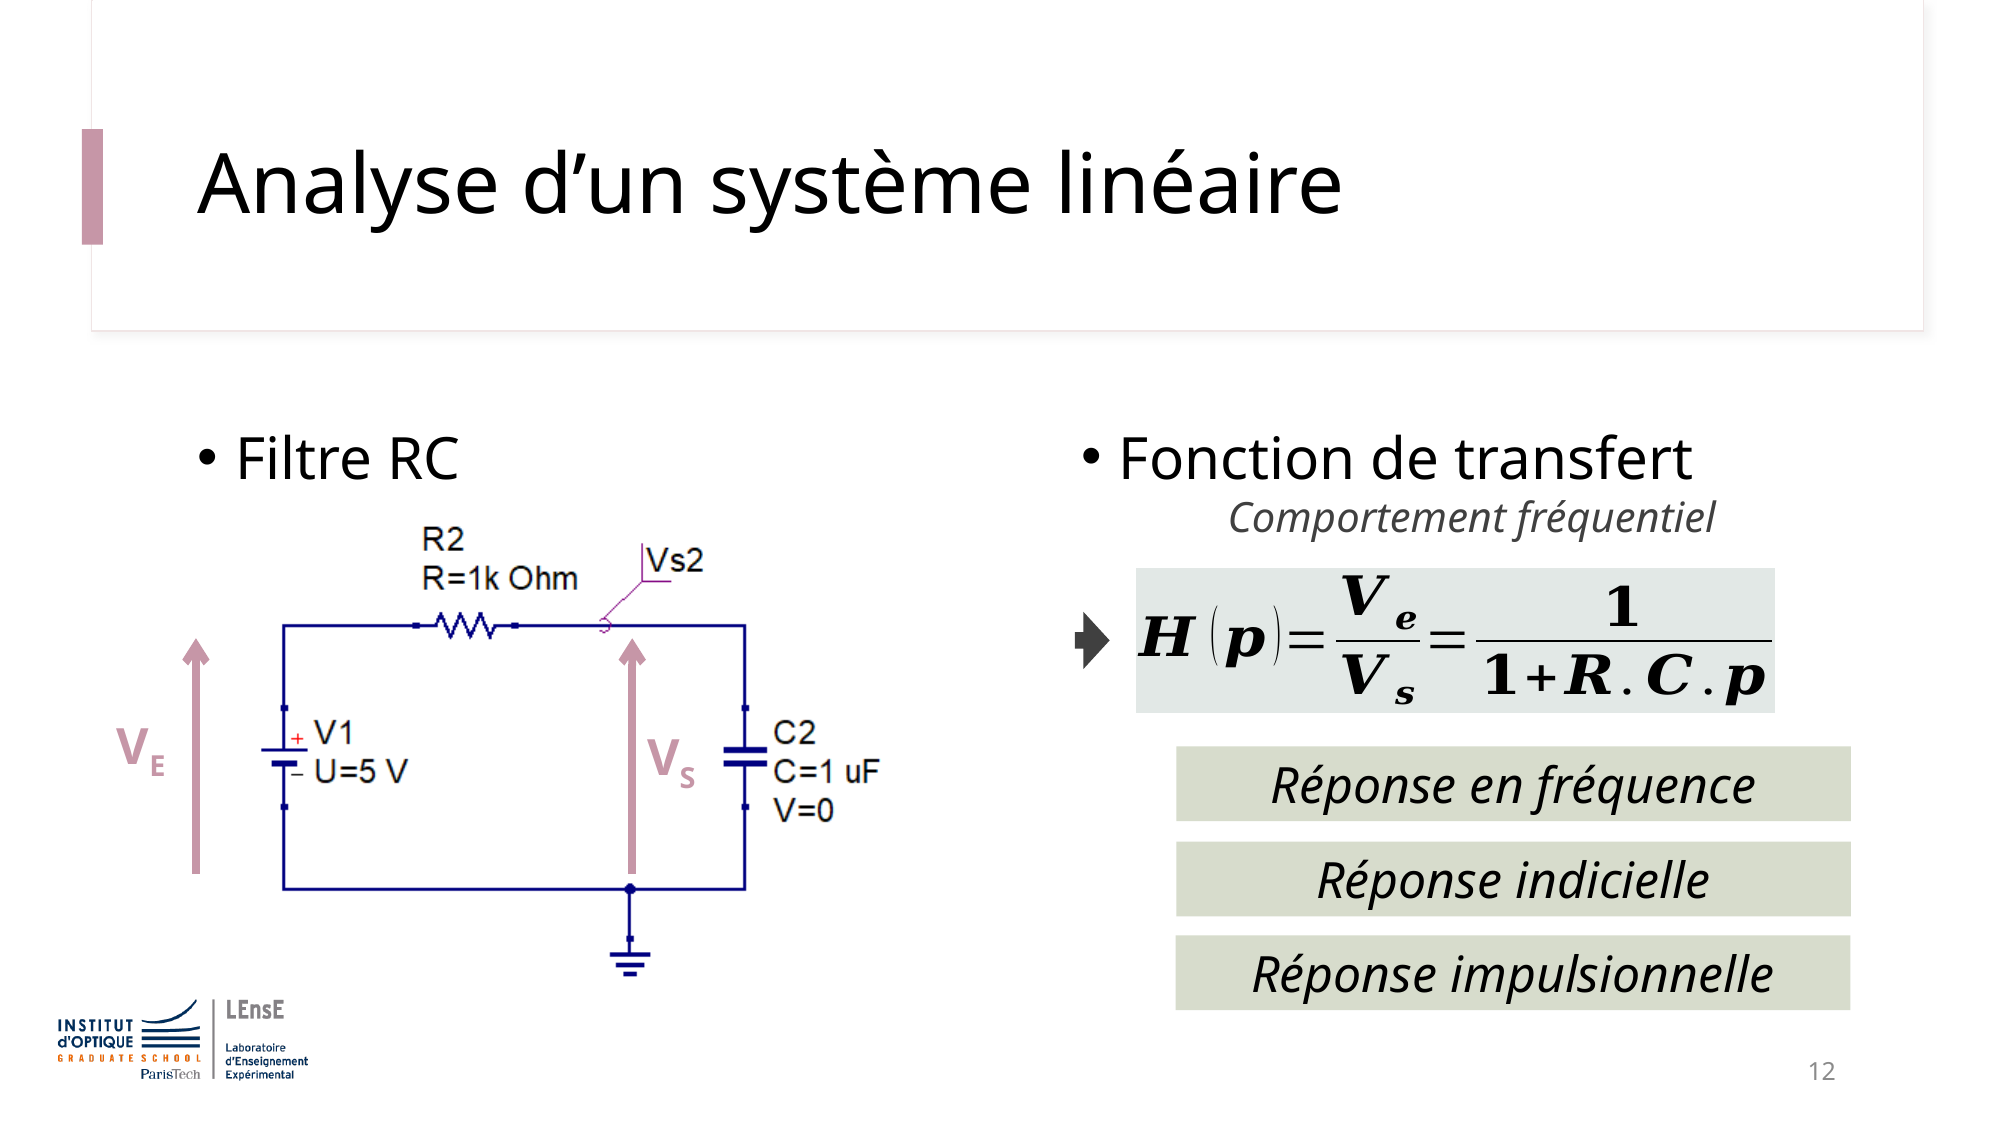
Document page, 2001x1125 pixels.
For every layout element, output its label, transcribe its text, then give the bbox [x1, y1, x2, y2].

picture [33, 515, 905, 1097]
text_box Réponse en fréquence [1176, 746, 1851, 822]
slide_number 12 [1401, 1042, 1851, 1103]
text_box [1073, 609, 1112, 672]
text_box VE [102, 706, 195, 790]
text_box Fonction de transfert [1066, 406, 1877, 1013]
text_box Réponse impulsionnelle [1175, 935, 1851, 1011]
title Analyse d’un système linéaire [183, 90, 1851, 284]
list Filtre RC [183, 406, 993, 1013]
text_box Comportement fréquentiel [1212, 482, 1817, 548]
text_box VE [196, 706, 209, 790]
text_box Réponse indicielle [1176, 841, 1851, 917]
